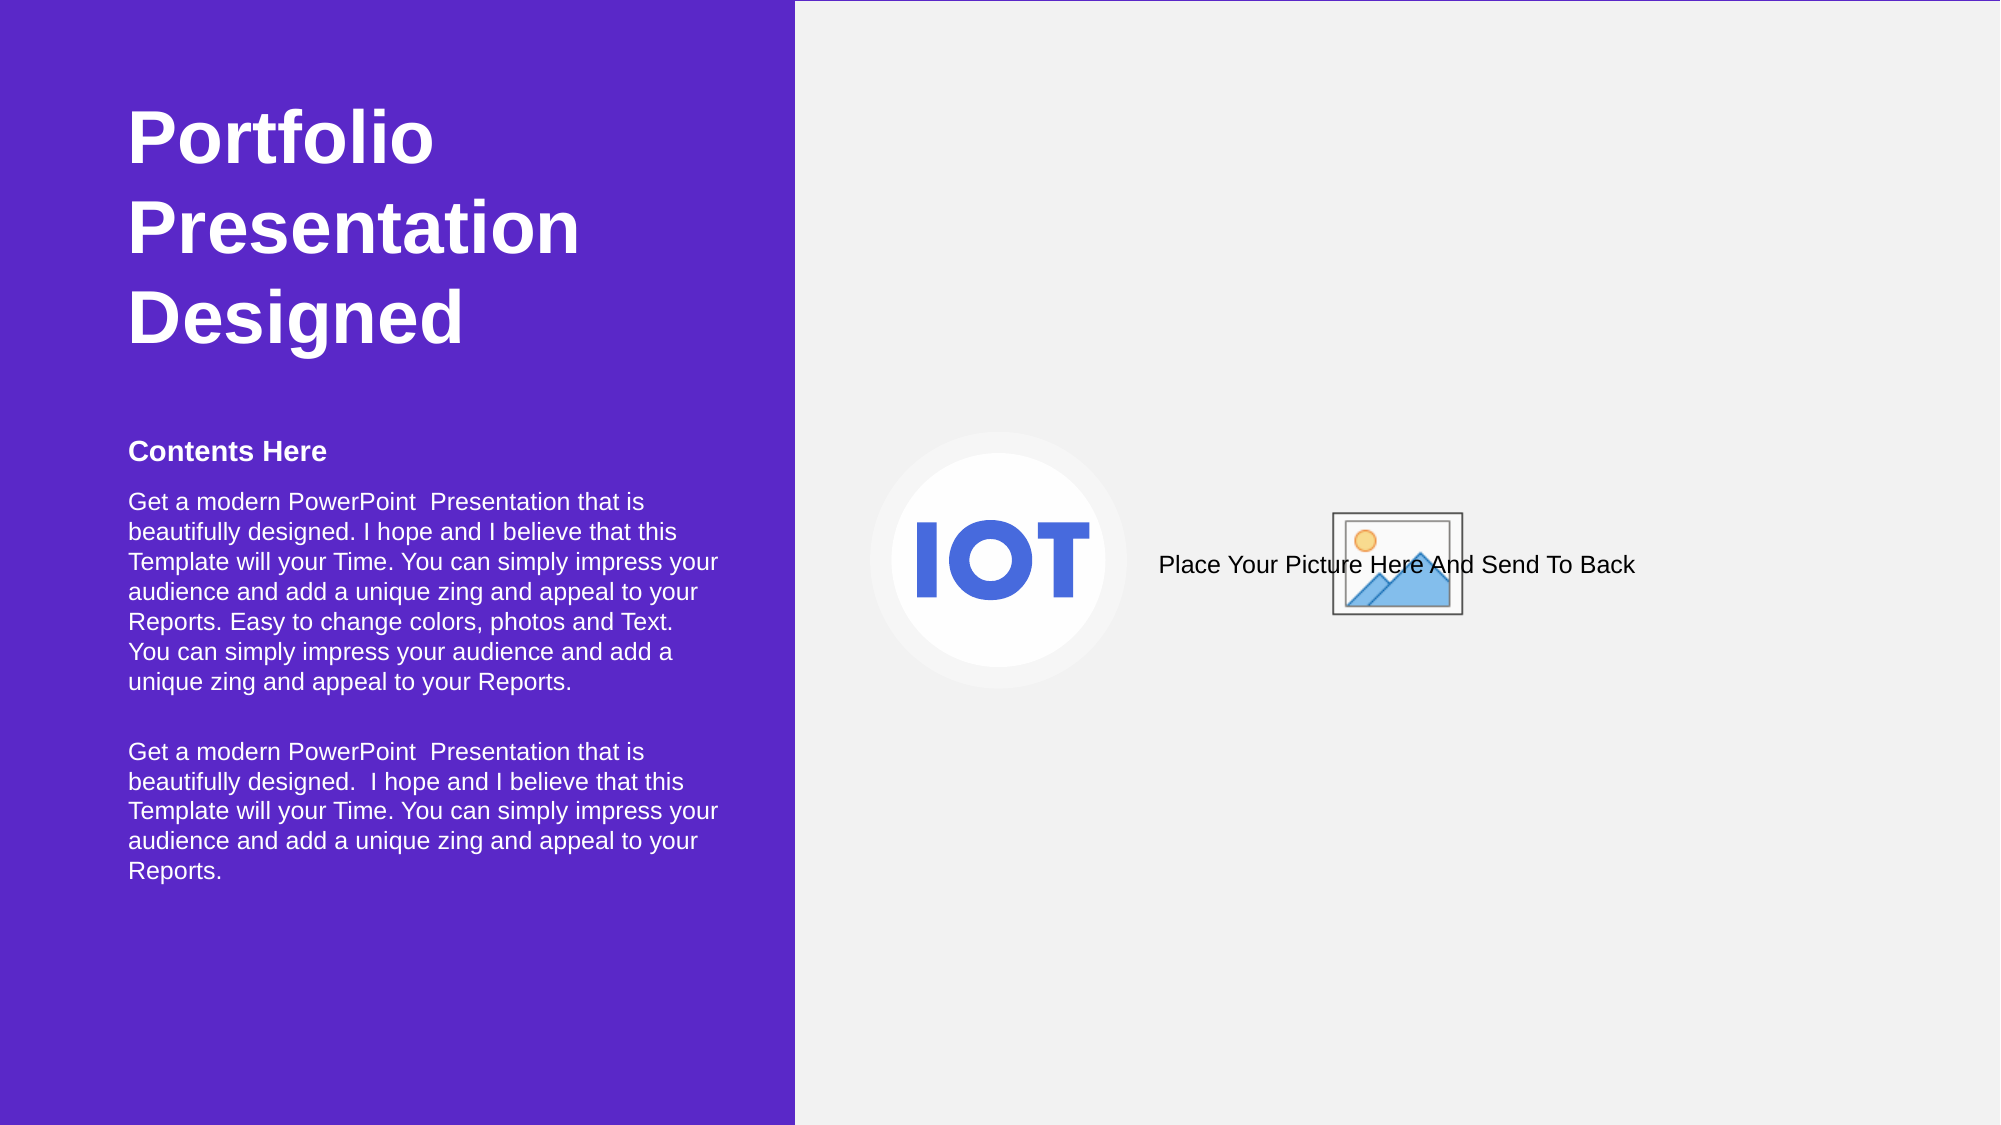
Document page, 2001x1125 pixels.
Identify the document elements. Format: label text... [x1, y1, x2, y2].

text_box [113, 423, 736, 892]
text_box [870, 431, 1127, 689]
text_box Portfolio Presentation Designed [113, 80, 657, 366]
picture [795, 0, 2000, 1125]
